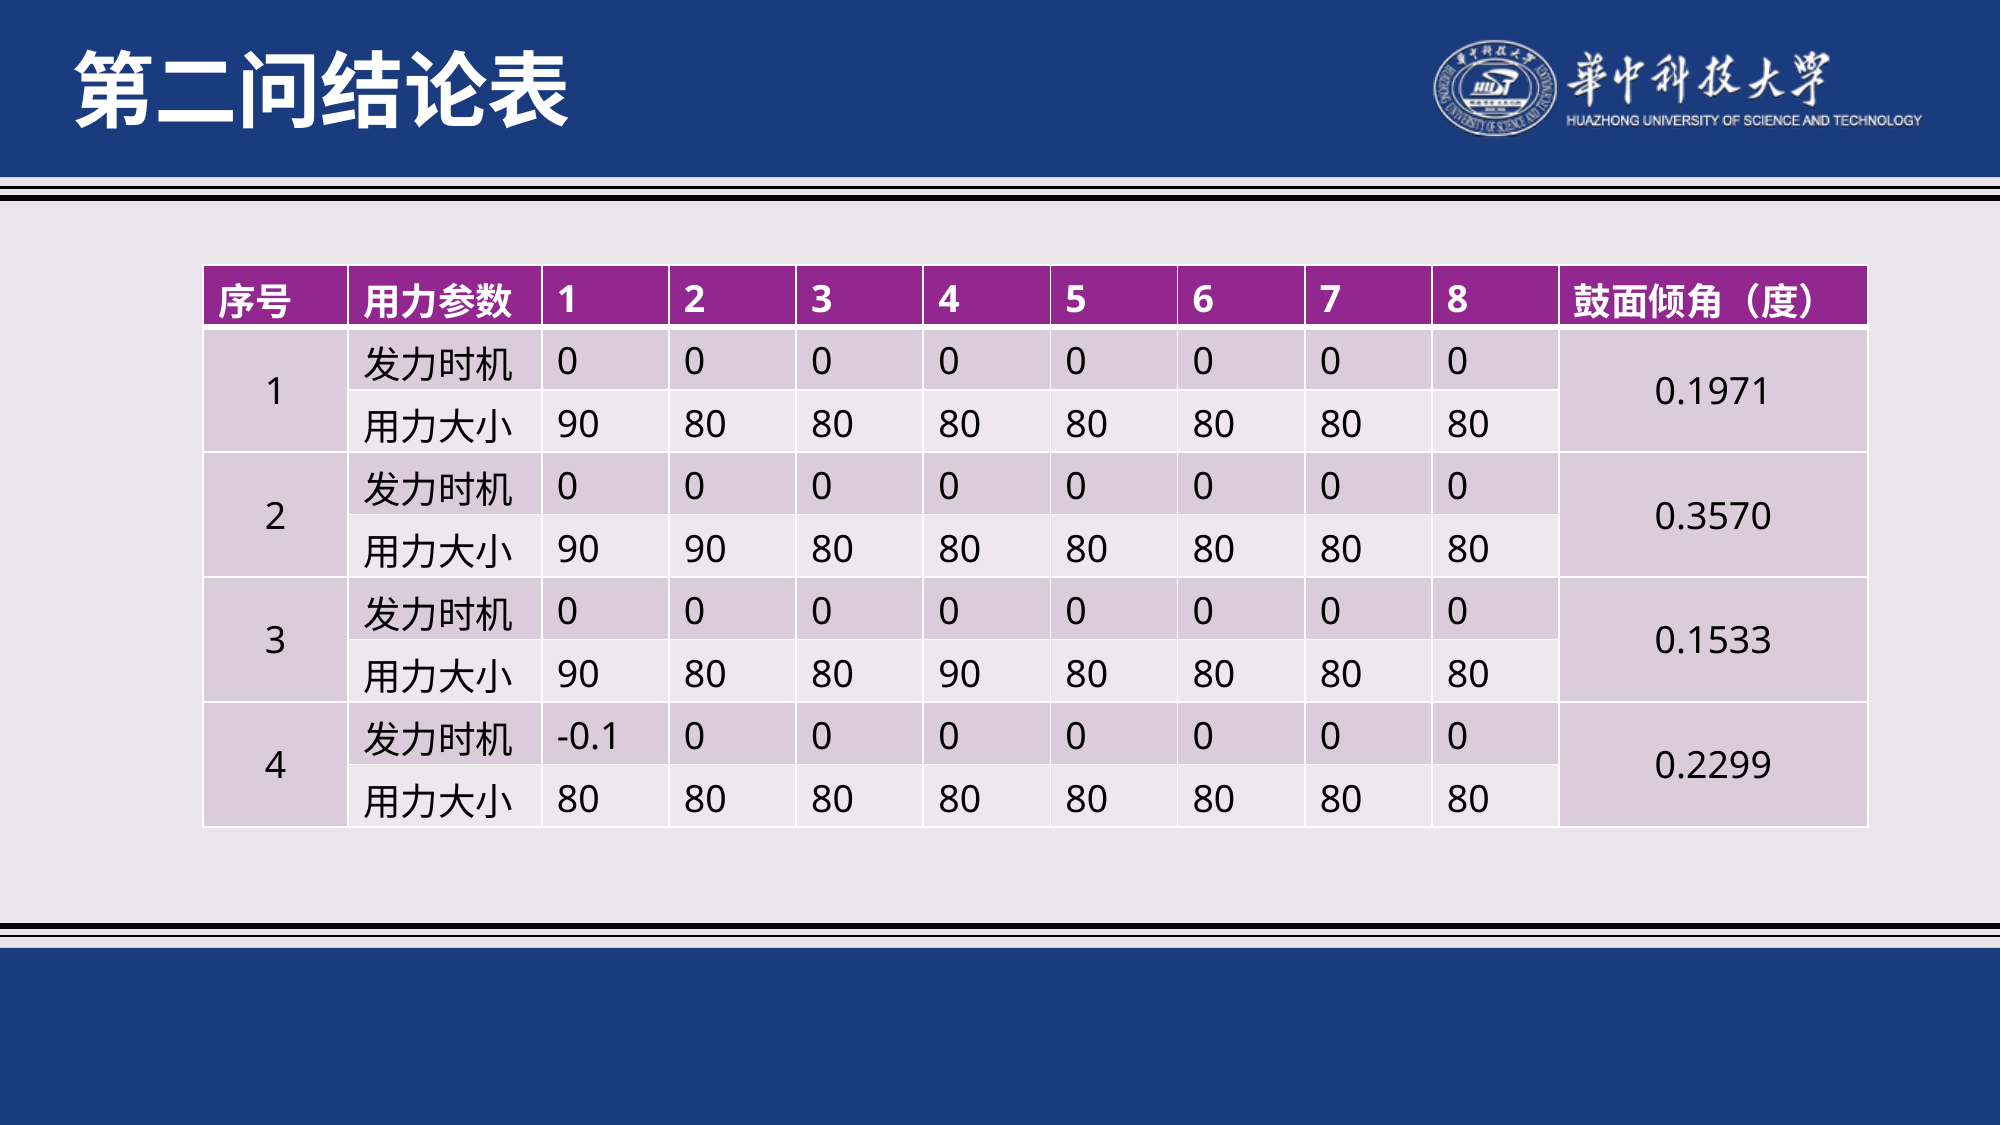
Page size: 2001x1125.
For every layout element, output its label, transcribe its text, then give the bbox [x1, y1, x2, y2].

table_cell 80 [543, 765, 668, 826]
table_header 2 [670, 266, 795, 324]
table_cell 80 [1433, 391, 1558, 451]
table_cell 0 [1051, 703, 1177, 764]
table_cell 0 [543, 578, 668, 639]
table_cell 0 [1306, 703, 1431, 764]
table_cell 0 [797, 330, 922, 389]
table_cell 80 [1306, 640, 1431, 701]
table_cell 发力时机 [349, 453, 541, 514]
table_cell 0 [543, 453, 668, 514]
table_cell 0 [1306, 330, 1431, 389]
table_cell 0 [1178, 330, 1304, 389]
table_cell 80 [1051, 765, 1177, 826]
table_cell 0 [797, 578, 922, 639]
table_cell 80 [1306, 765, 1431, 826]
table_cell 80 [1178, 391, 1304, 451]
table_cell 80 [1178, 765, 1304, 826]
table_cell 80 [924, 765, 1050, 826]
table_cell 90 [543, 640, 668, 701]
table_cell 0.1533 [1560, 578, 1867, 701]
table_cell 4 [204, 703, 347, 826]
table_cell 90 [543, 515, 668, 576]
table_cell 80 [1051, 515, 1177, 576]
table_cell 3 [204, 578, 347, 701]
table_cell 90 [543, 391, 668, 451]
table_cell 0 [1306, 578, 1431, 639]
table_cell 0 [670, 578, 795, 639]
table_header 6 [1178, 266, 1304, 324]
text_box 第二问结论表 [56, 31, 771, 146]
table_cell 80 [797, 391, 922, 451]
table_cell 0 [924, 703, 1050, 764]
table_cell 0 [1051, 453, 1177, 514]
table_cell 0 [1433, 453, 1558, 514]
table_cell 80 [1306, 391, 1431, 451]
table_header 1 [543, 266, 668, 324]
picture [1428, 31, 1957, 146]
table_cell 80 [1051, 640, 1177, 701]
table_cell 80 [670, 640, 795, 701]
table_cell 0 [1051, 330, 1177, 389]
table_header 用力参数 [349, 266, 541, 324]
table_cell 80 [1306, 515, 1431, 576]
table_cell 用力大小 [349, 640, 541, 701]
table_cell 80 [1433, 640, 1558, 701]
table_cell 0.1971 [1560, 330, 1867, 451]
table_cell 用力大小 [349, 391, 541, 451]
table_cell 80 [924, 515, 1050, 576]
table_cell 1 [204, 330, 347, 451]
table_cell 0 [1178, 578, 1304, 639]
table_cell 80 [670, 391, 795, 451]
table_cell 90 [670, 515, 795, 576]
table_cell 2 [204, 453, 347, 576]
table_cell 80 [924, 391, 1050, 451]
table_cell 发力时机 [349, 703, 541, 764]
table_header 3 [797, 266, 922, 324]
table_cell 0.3570 [1560, 453, 1867, 576]
table_header 7 [1306, 266, 1431, 324]
table_cell 0 [1433, 578, 1558, 639]
table_cell 80 [1178, 640, 1304, 701]
table_cell 0 [797, 703, 922, 764]
table_cell 发力时机 [349, 578, 541, 639]
table_cell 用力大小 [349, 765, 541, 826]
table_cell 0 [670, 703, 795, 764]
table_cell 0 [924, 578, 1050, 639]
table_cell 0 [670, 453, 795, 514]
table_cell 0 [1051, 578, 1177, 639]
table_cell 0 [670, 330, 795, 389]
table_cell 80 [797, 515, 922, 576]
table_cell 0 [1178, 703, 1304, 764]
table_cell 0 [924, 330, 1050, 389]
table_cell 80 [1433, 765, 1558, 826]
table_cell 发力时机 [349, 330, 541, 389]
table_cell 0 [1306, 453, 1431, 514]
table_cell 80 [797, 640, 922, 701]
table_cell 0 [1433, 330, 1558, 389]
table_cell 用力大小 [349, 515, 541, 576]
table_cell 80 [1178, 515, 1304, 576]
table_header 4 [924, 266, 1050, 324]
table_cell 0.2299 [1560, 703, 1867, 826]
table_header 序号 [204, 266, 347, 324]
table_header 5 [1051, 266, 1177, 324]
table_cell 80 [1433, 515, 1558, 576]
table_cell 80 [1051, 391, 1177, 451]
table_header 8 [1433, 266, 1558, 324]
table_cell 80 [670, 765, 795, 826]
table_cell 90 [924, 640, 1050, 701]
table_cell 0 [543, 330, 668, 389]
table_cell 80 [797, 765, 922, 826]
table_cell 0 [797, 453, 922, 514]
table_cell 0 [1178, 453, 1304, 514]
table_header 鼓面倾角（度） [1560, 266, 1867, 324]
table_cell -0.1 [543, 703, 668, 764]
table_cell 0 [1433, 703, 1558, 764]
table_cell 0 [924, 453, 1050, 514]
